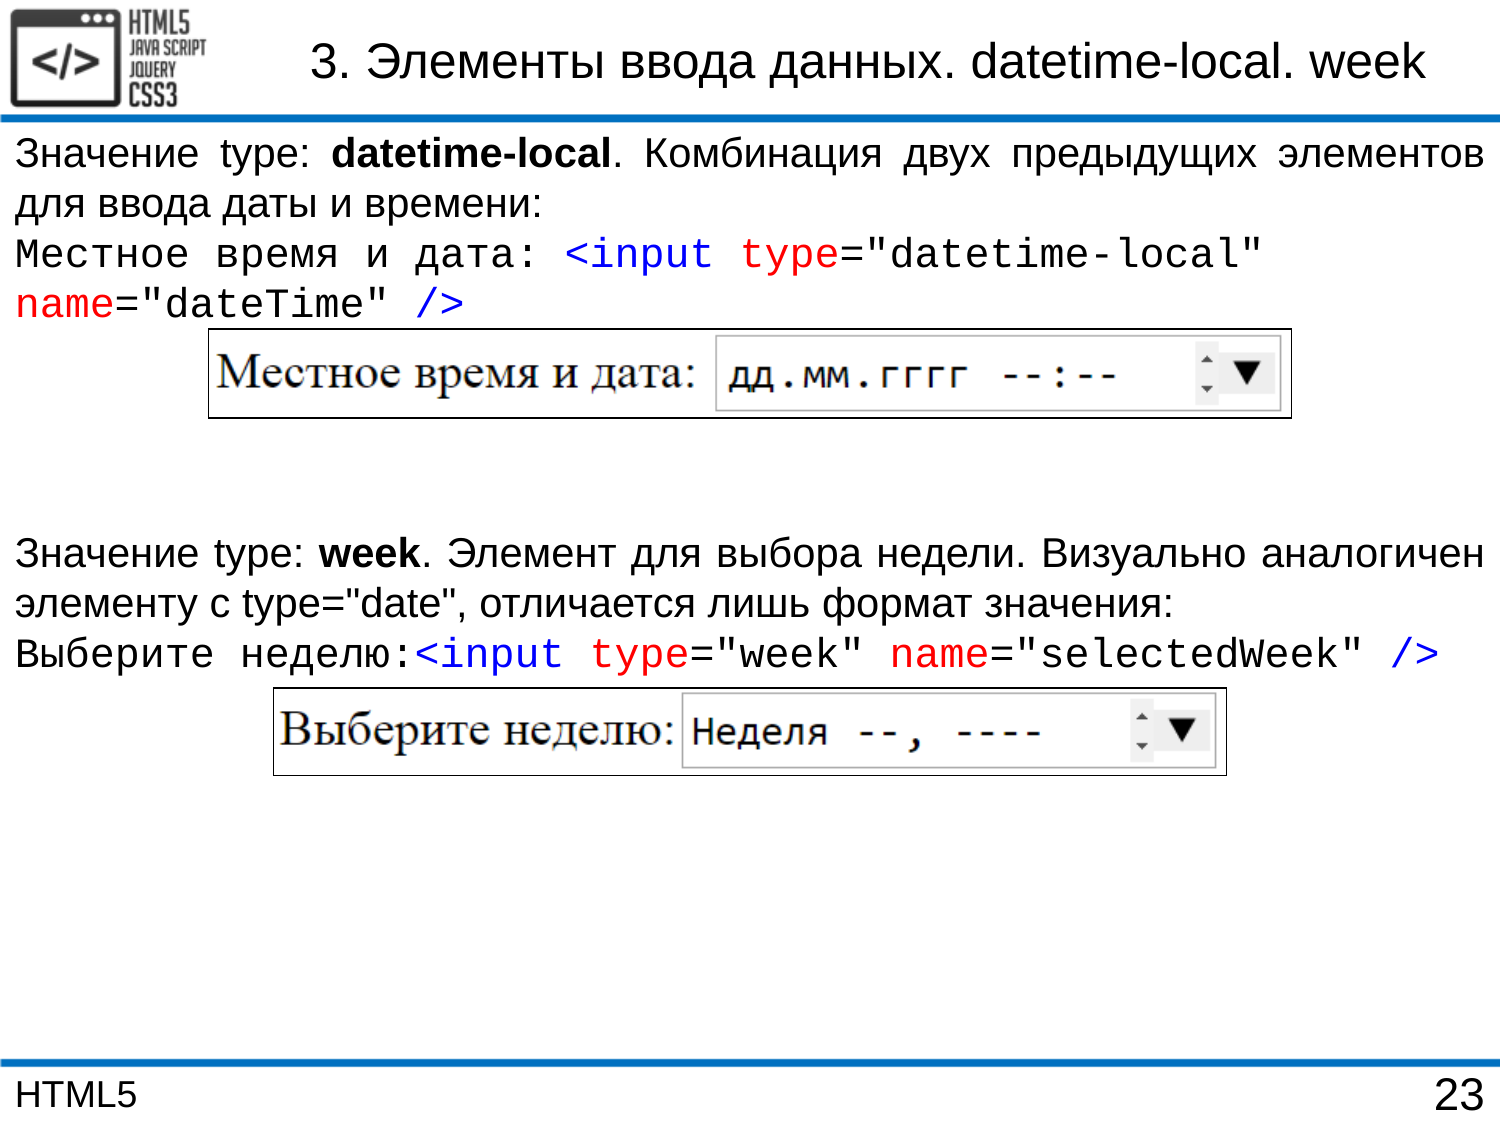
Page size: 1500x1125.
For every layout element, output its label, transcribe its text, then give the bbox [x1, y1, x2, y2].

picture [0, 0, 236, 118]
text_box HTML5 [0, 1062, 1382, 1123]
text_box Значение type: datetime-local. Комбинация двух предыдущих элементов для ввода даты и времени: Местное время и дата: <input type="datetime-local" name="dateTime" /> Значение type: week. Элемент для выбора недели. Визуально аналогичен элементу с type="date", отличается лишь формат значения: Выберите неделю:<input type="week" name="selectedWeek" /> [0, 118, 1500, 684]
slide_number 23 [1382, 1062, 1500, 1123]
picture [209, 329, 1291, 418]
picture [0, 684, 1500, 1062]
text_box 3. Элементы ввода данных. datetime-local. week [236, 0, 1500, 118]
